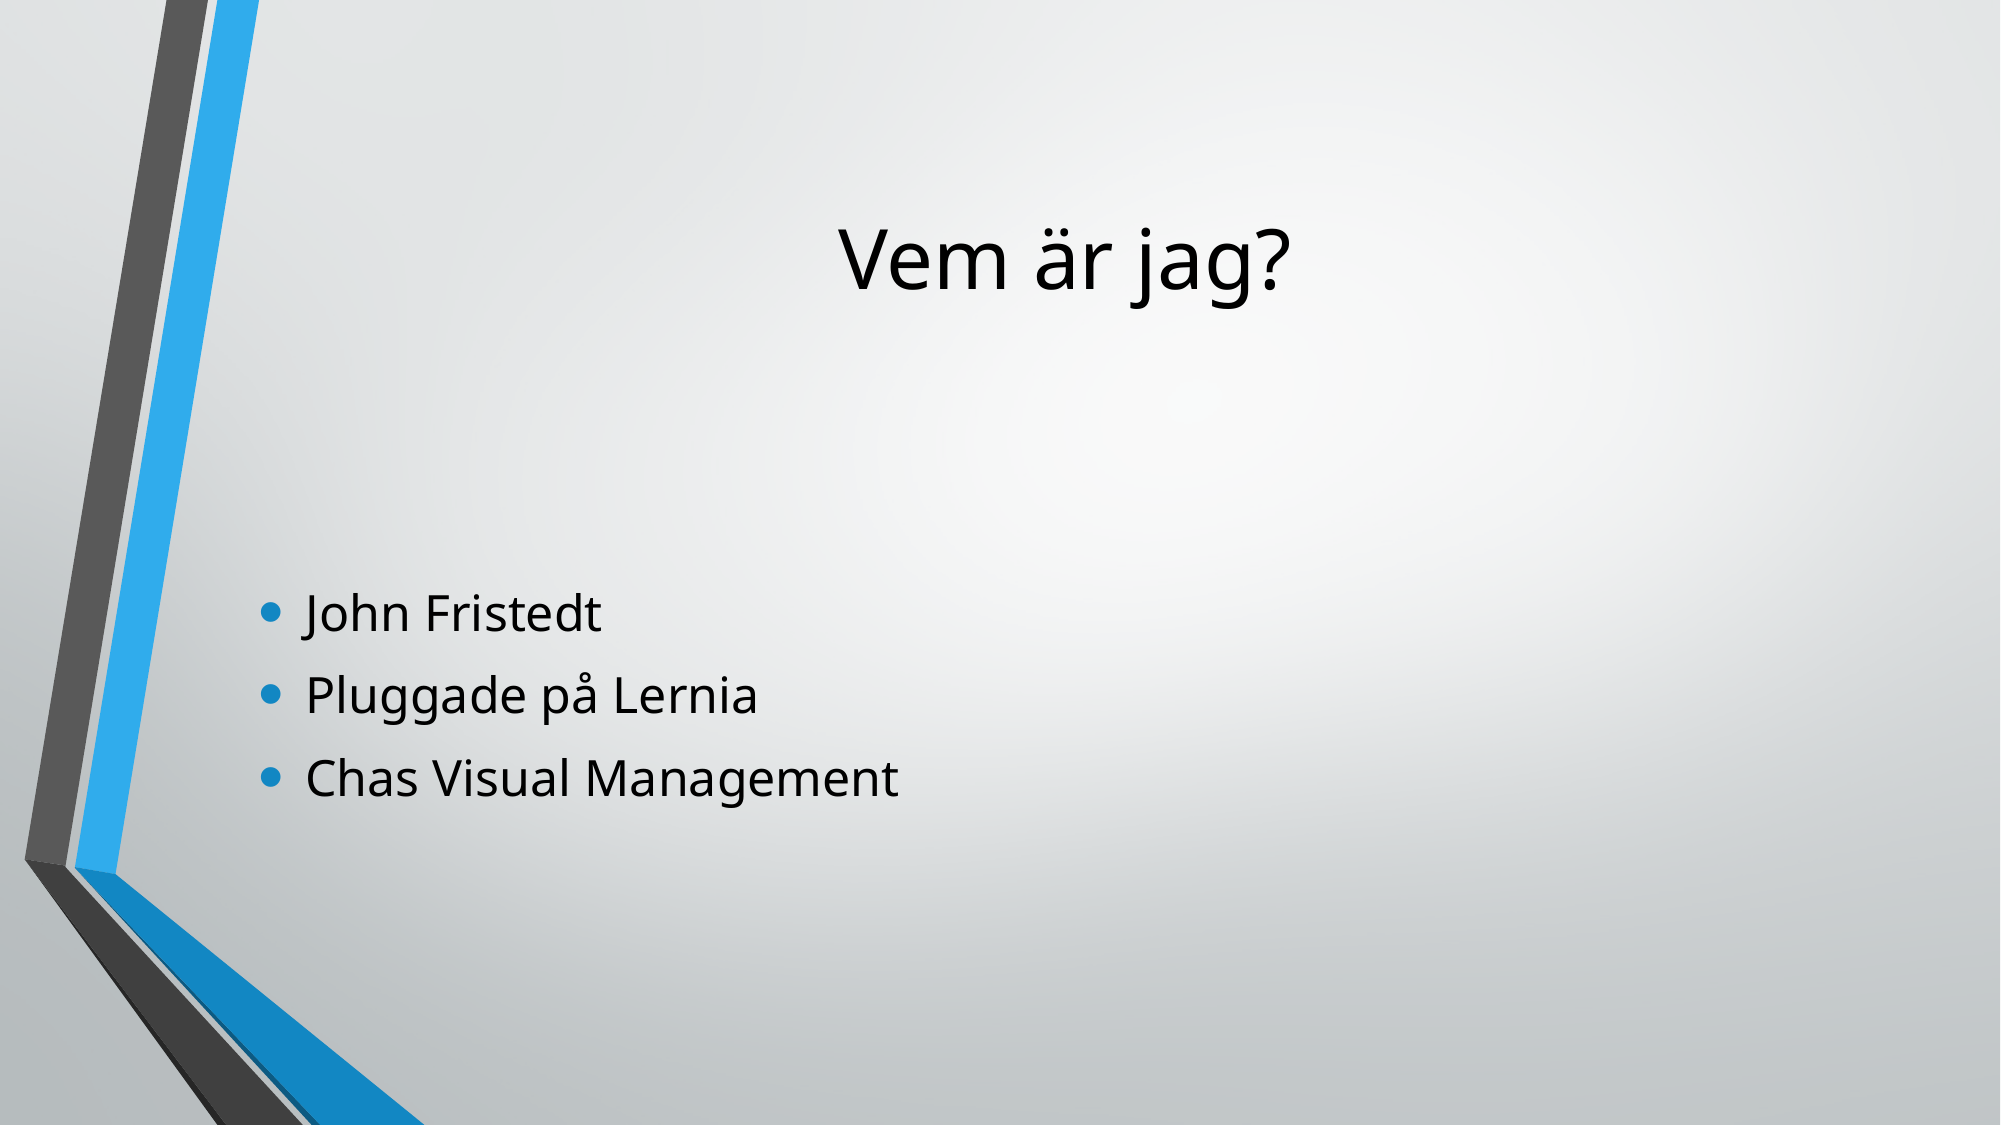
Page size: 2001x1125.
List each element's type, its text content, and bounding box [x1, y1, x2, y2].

list John Fristedt Pluggade på Lernia Chas Visual Management [243, 437, 1887, 950]
title Vem är jag? [243, 112, 1887, 400]
